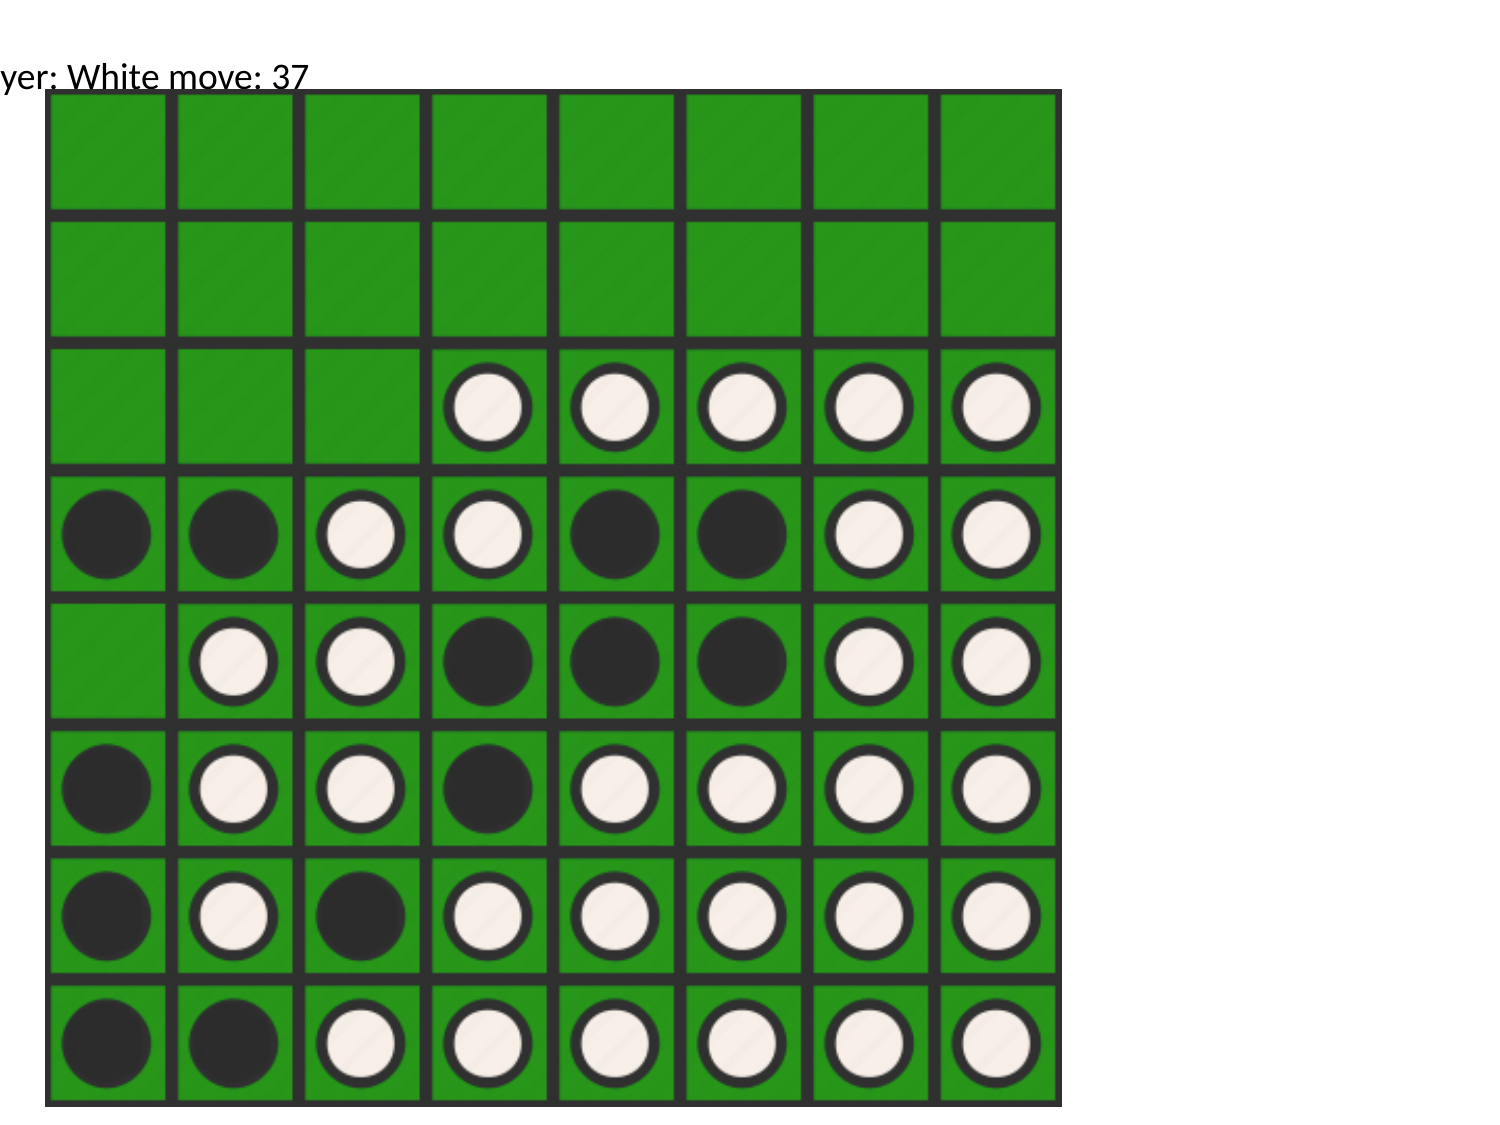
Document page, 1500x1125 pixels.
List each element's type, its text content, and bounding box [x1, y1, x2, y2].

text_box turn: 40 player: White move: 37 [0, 44, 325, 105]
picture [44, 89, 1062, 1107]
